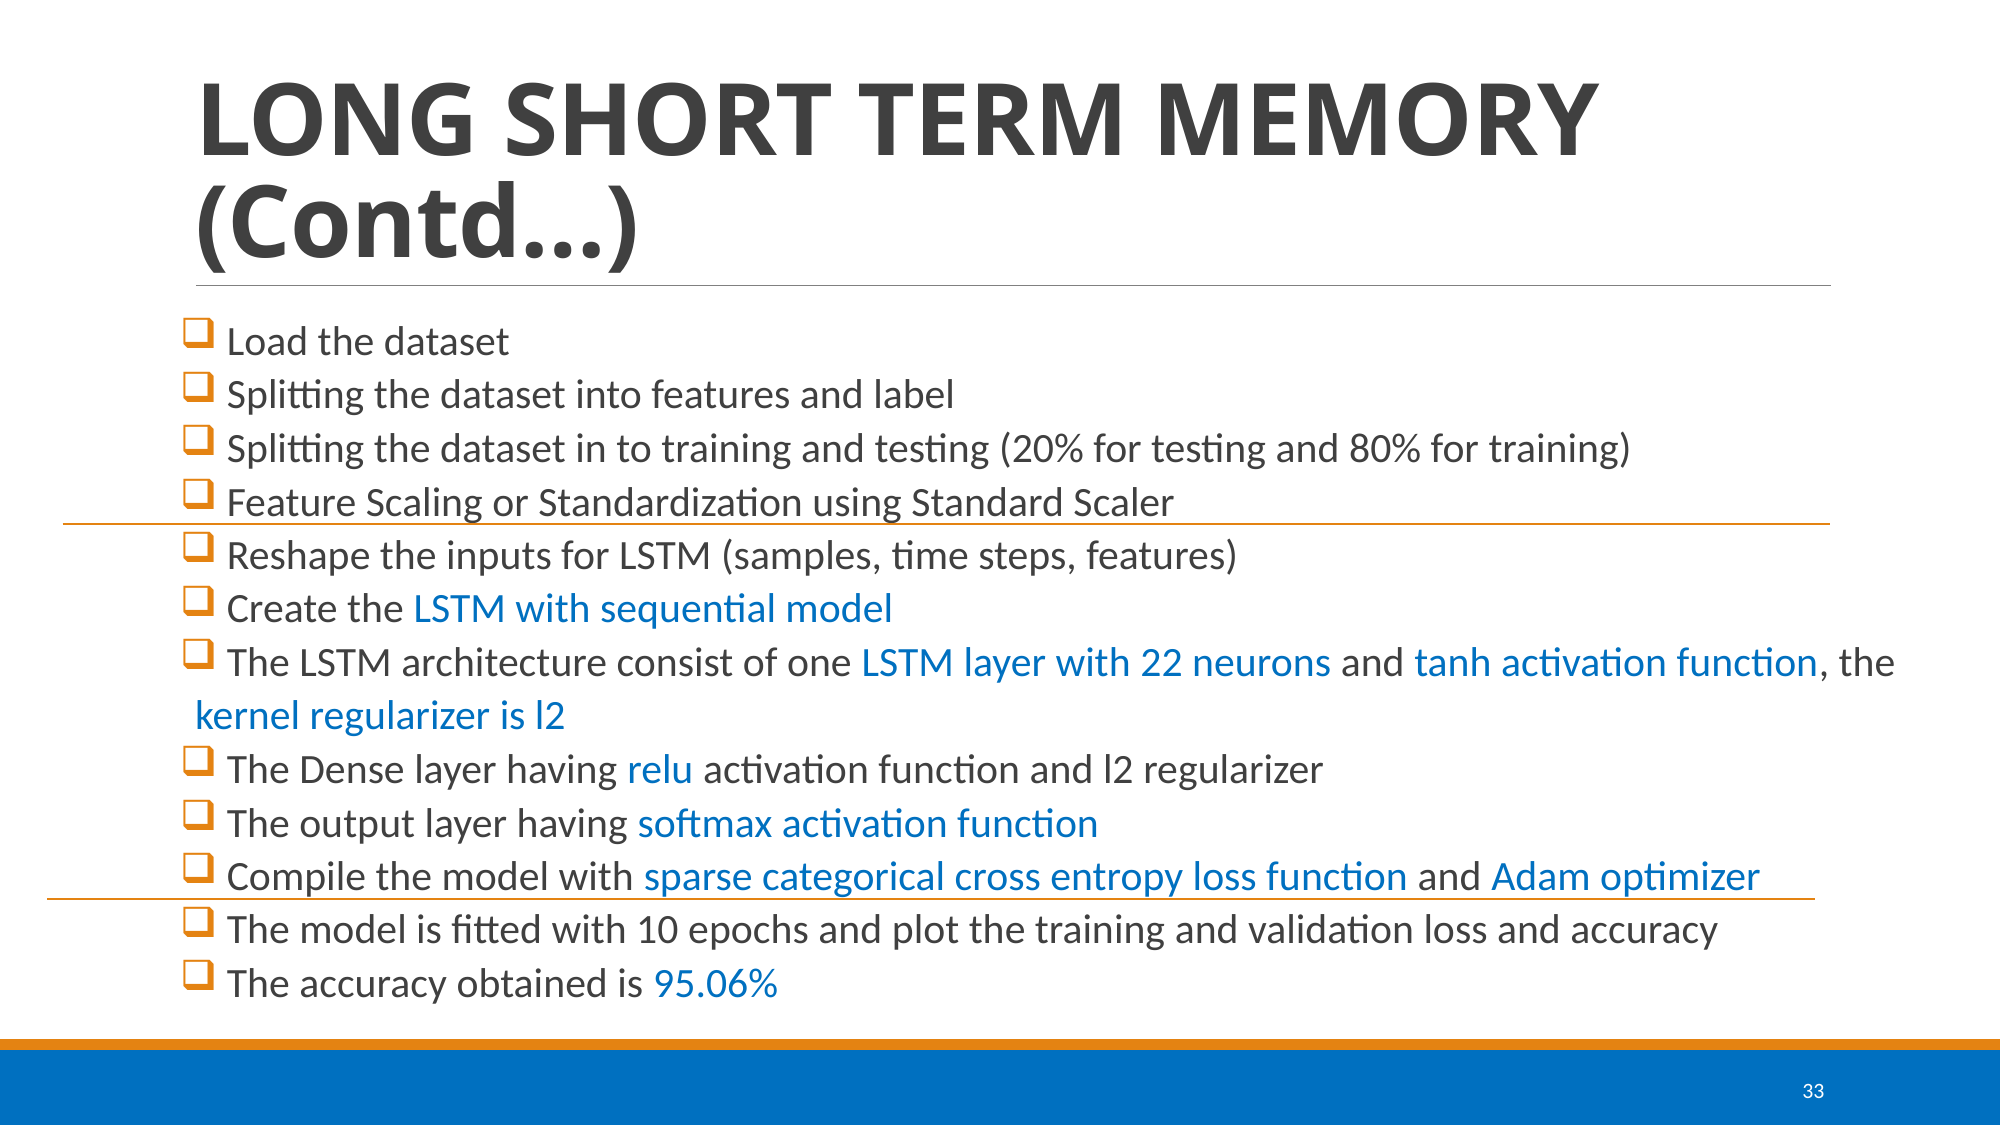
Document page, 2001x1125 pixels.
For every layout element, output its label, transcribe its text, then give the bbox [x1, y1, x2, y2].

list Load the dataset Splitting the dataset into features and label Splitting the dataset in to training and testing (20% for testing and 80% for training) Feature Scaling or Standardization using Standard Scaler Reshape the inputs for LSTM (samples, time steps, features) Create the LSTM with sequential model The LSTM architecture consist of one LSTM layer with 22 neurons and tanh activation function, the kernel regularizer is l2 The Dense layer having relu activation function and l2 regularizer The output layer having softmax activation function Compile the model with sparse categorical cross entropy loss function and Adam optimizer The model is fitted with 10 epochs and plot the training and validation loss and accuracy The accuracy obtained is 95.06% [180, 302, 1915, 1011]
title LONG SHORT TERM MEMORY (Contd…) [180, 47, 1830, 285]
slide_number 33 [1624, 1059, 1840, 1120]
